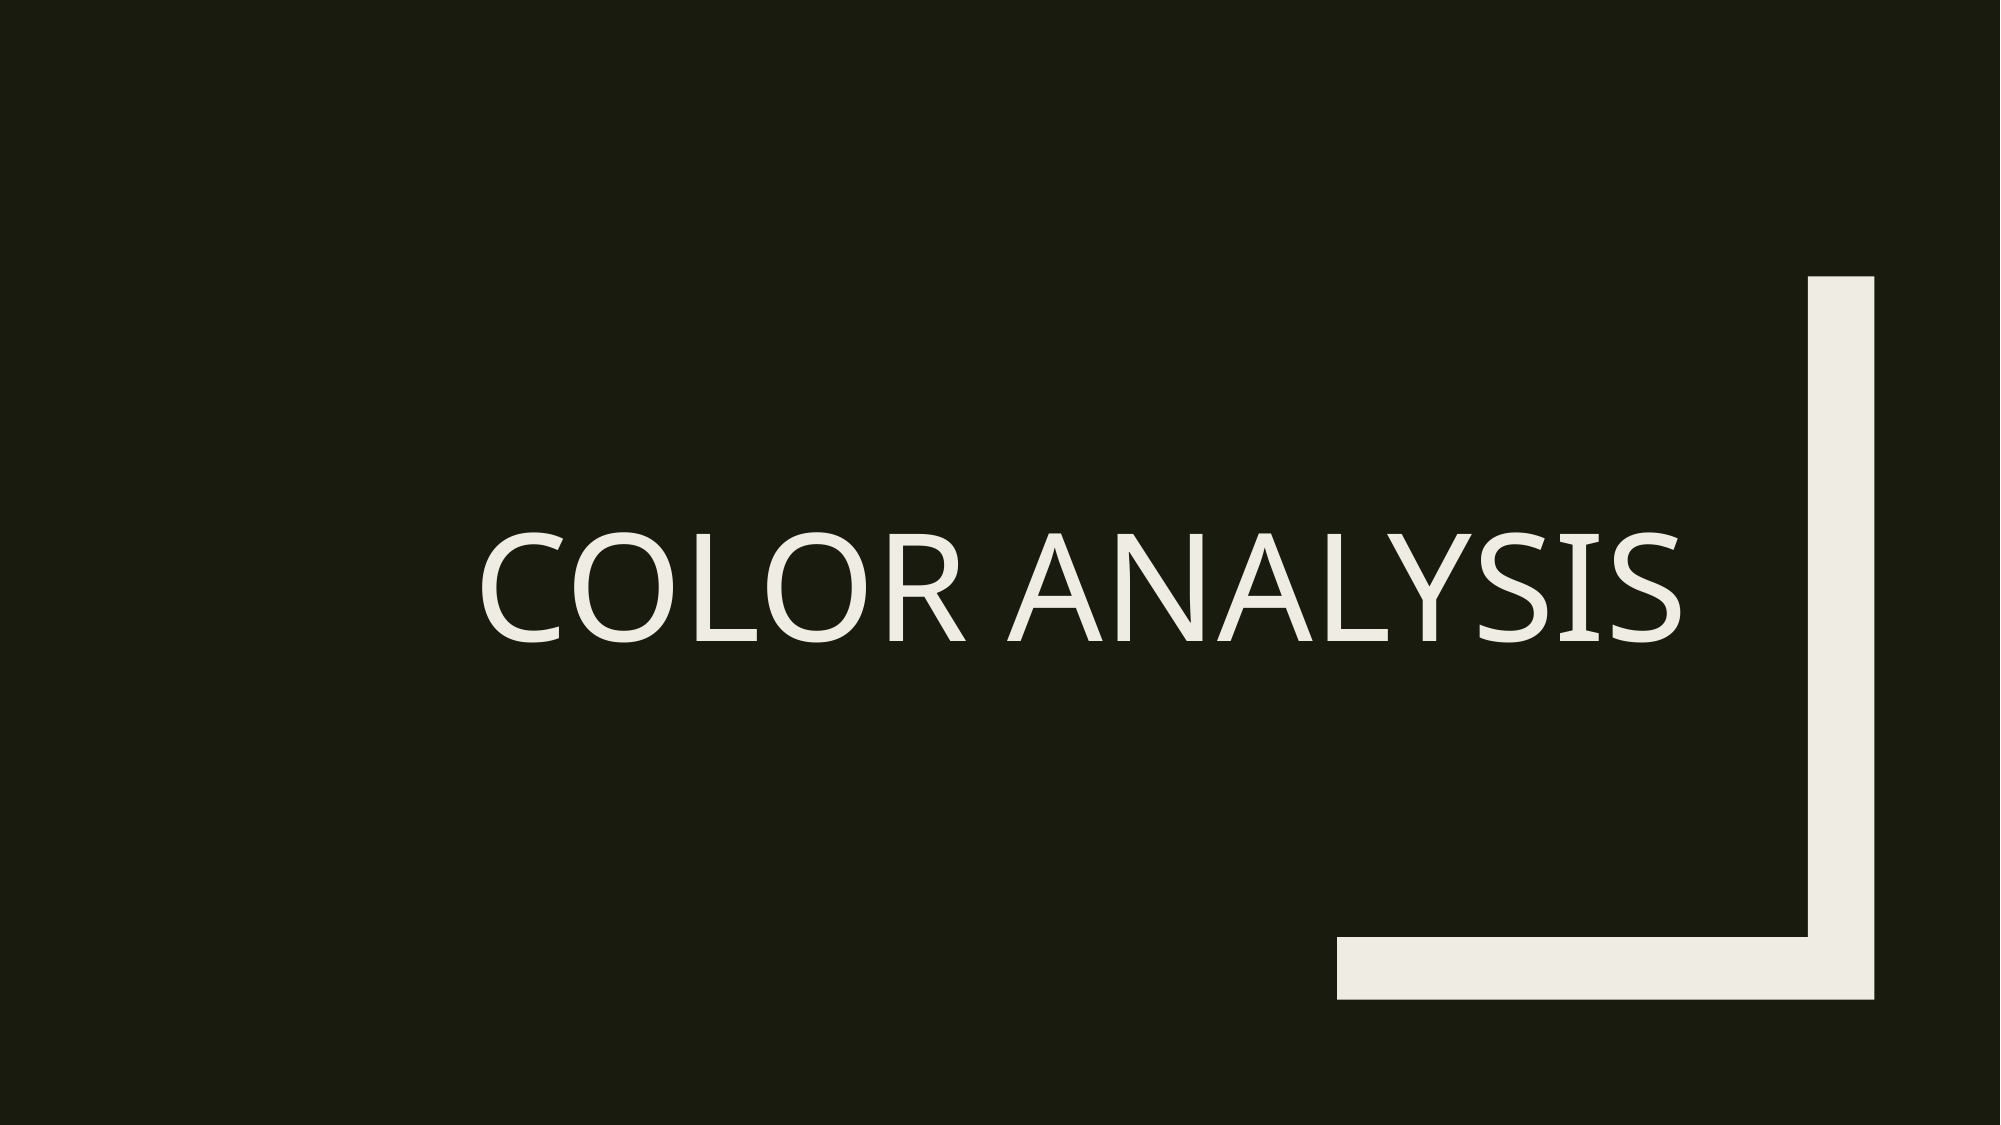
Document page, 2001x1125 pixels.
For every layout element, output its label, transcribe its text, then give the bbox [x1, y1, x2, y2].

title Color Analysis [125, 213, 1703, 682]
